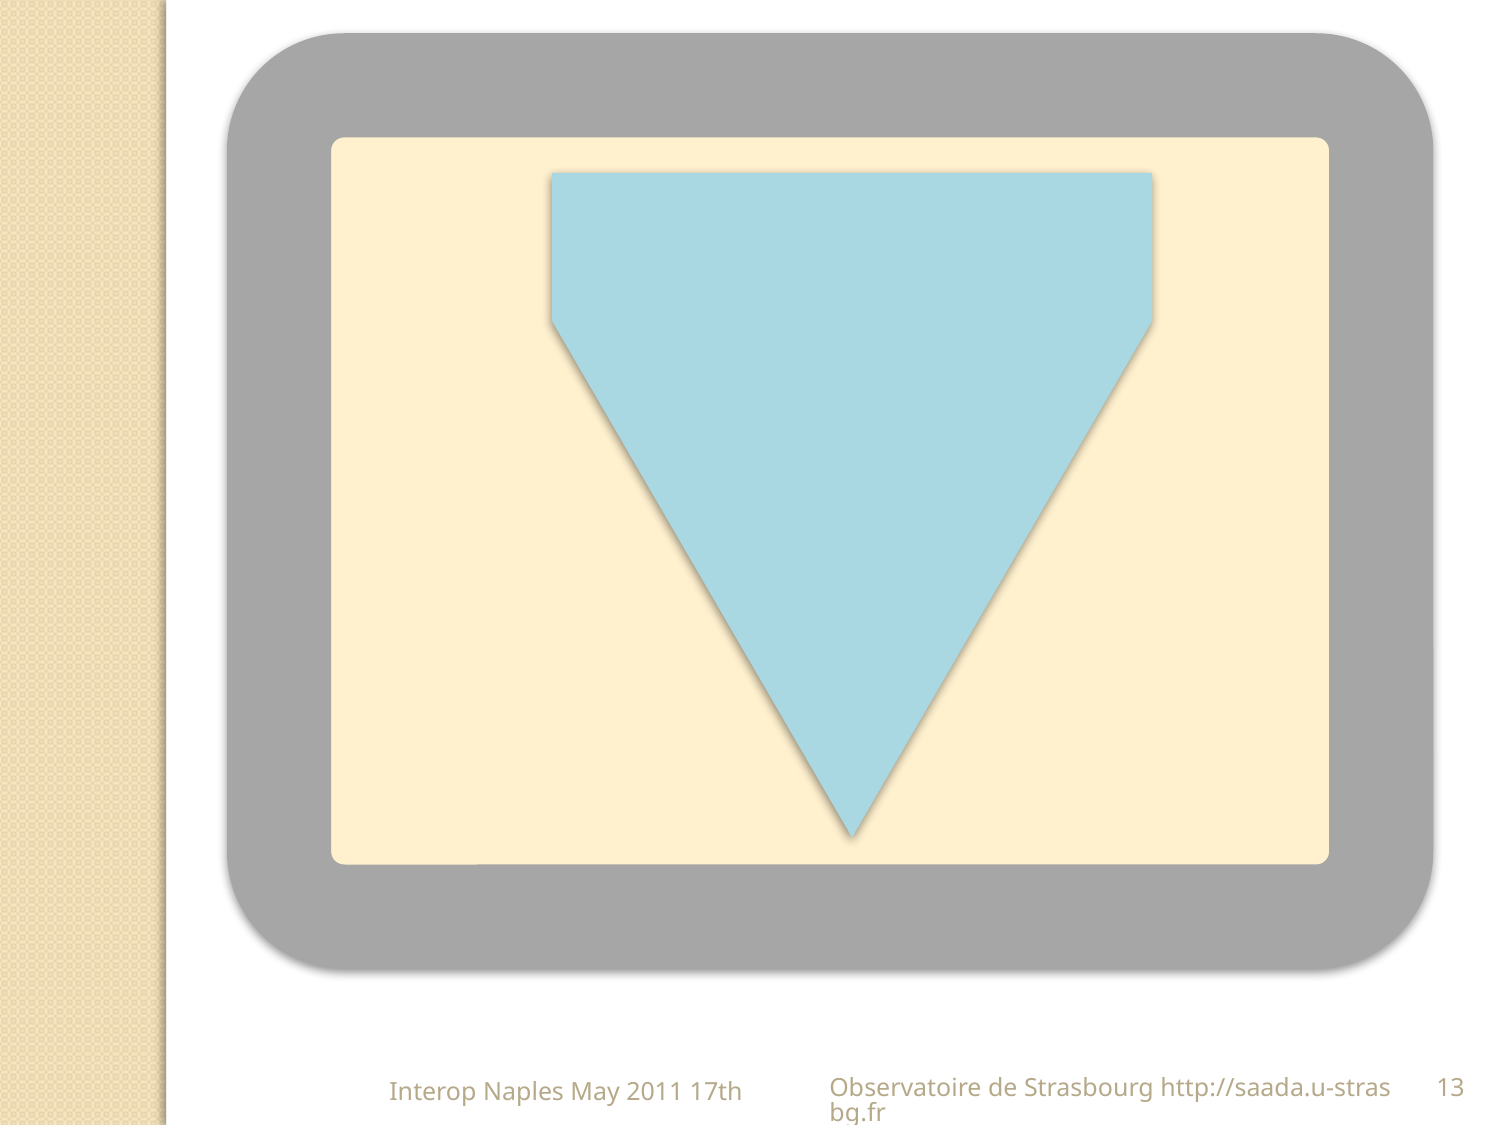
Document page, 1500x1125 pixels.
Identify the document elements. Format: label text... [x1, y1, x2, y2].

slide_number 13 [1413, 1034, 1488, 1113]
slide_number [338, 1034, 765, 1113]
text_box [278, 85, 1382, 917]
footer Observatoire de Strasbourg http://saada.u-strasbg.fr [814, 1034, 1413, 1113]
